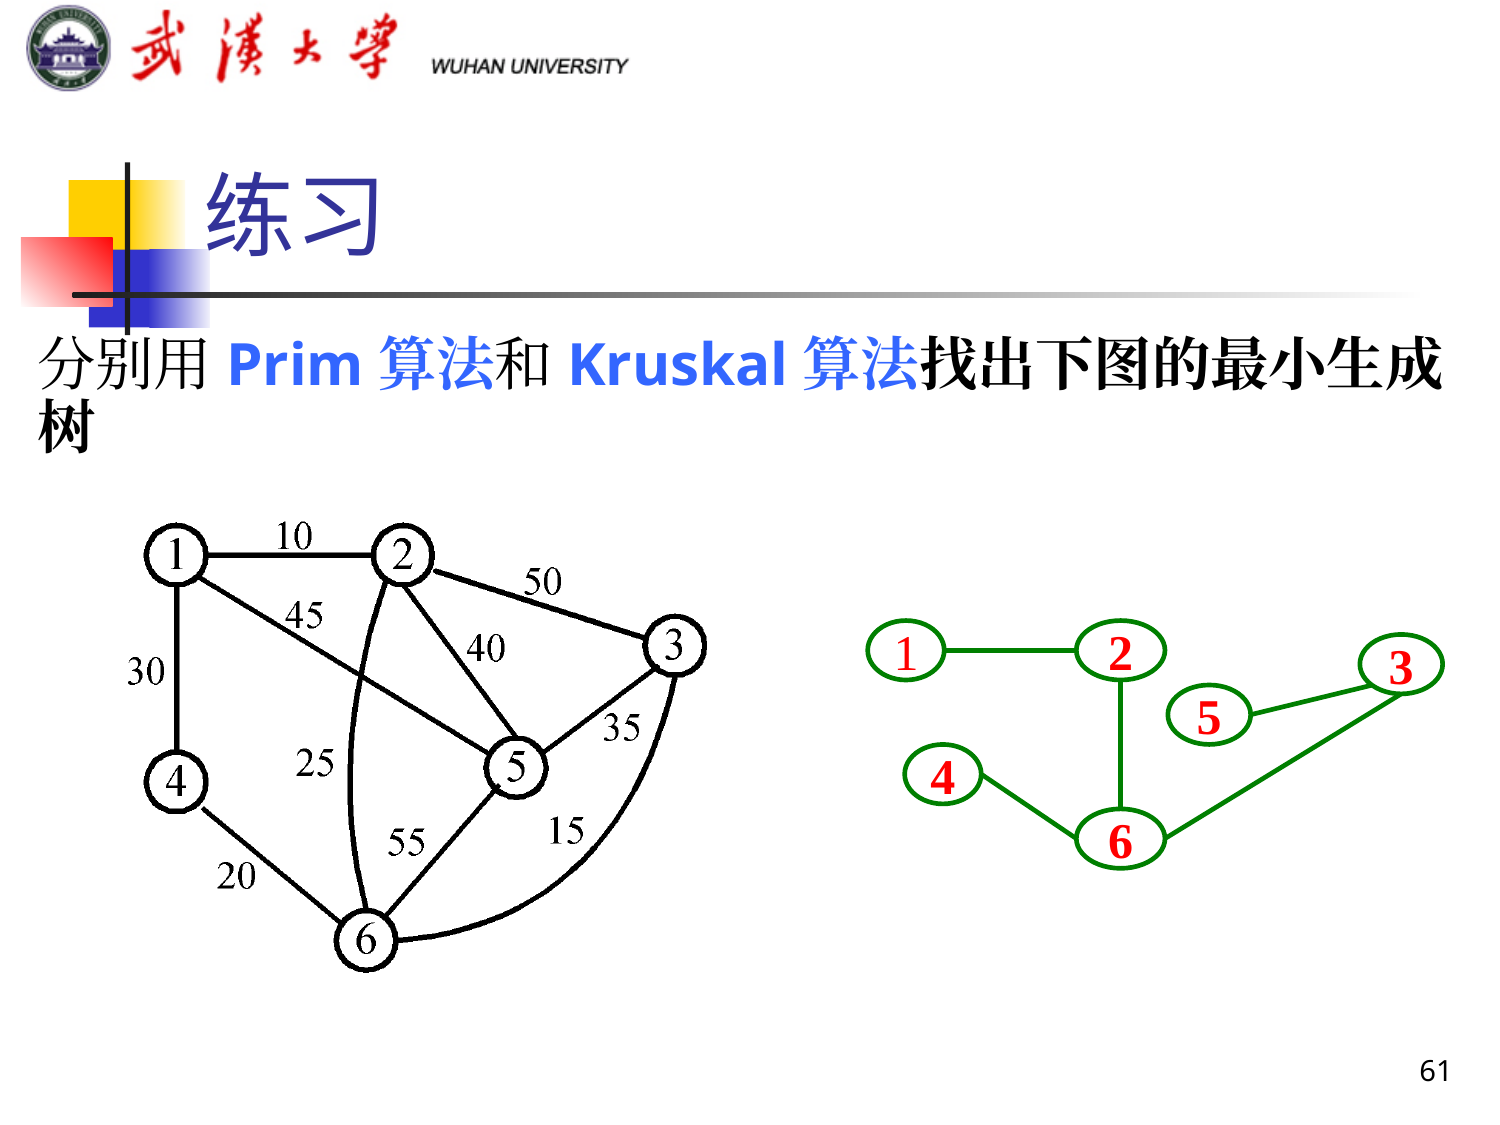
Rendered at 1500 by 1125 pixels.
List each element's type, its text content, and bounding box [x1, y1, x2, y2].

text_box 分别用Prim算法和Kruskal算法找出下图的最小生成树 [22, 327, 1475, 469]
title 练习 [188, 35, 1468, 275]
slide_number 61 [1155, 1024, 1468, 1100]
picture [0, 0, 643, 93]
picture [105, 505, 719, 984]
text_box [867, 620, 1443, 869]
